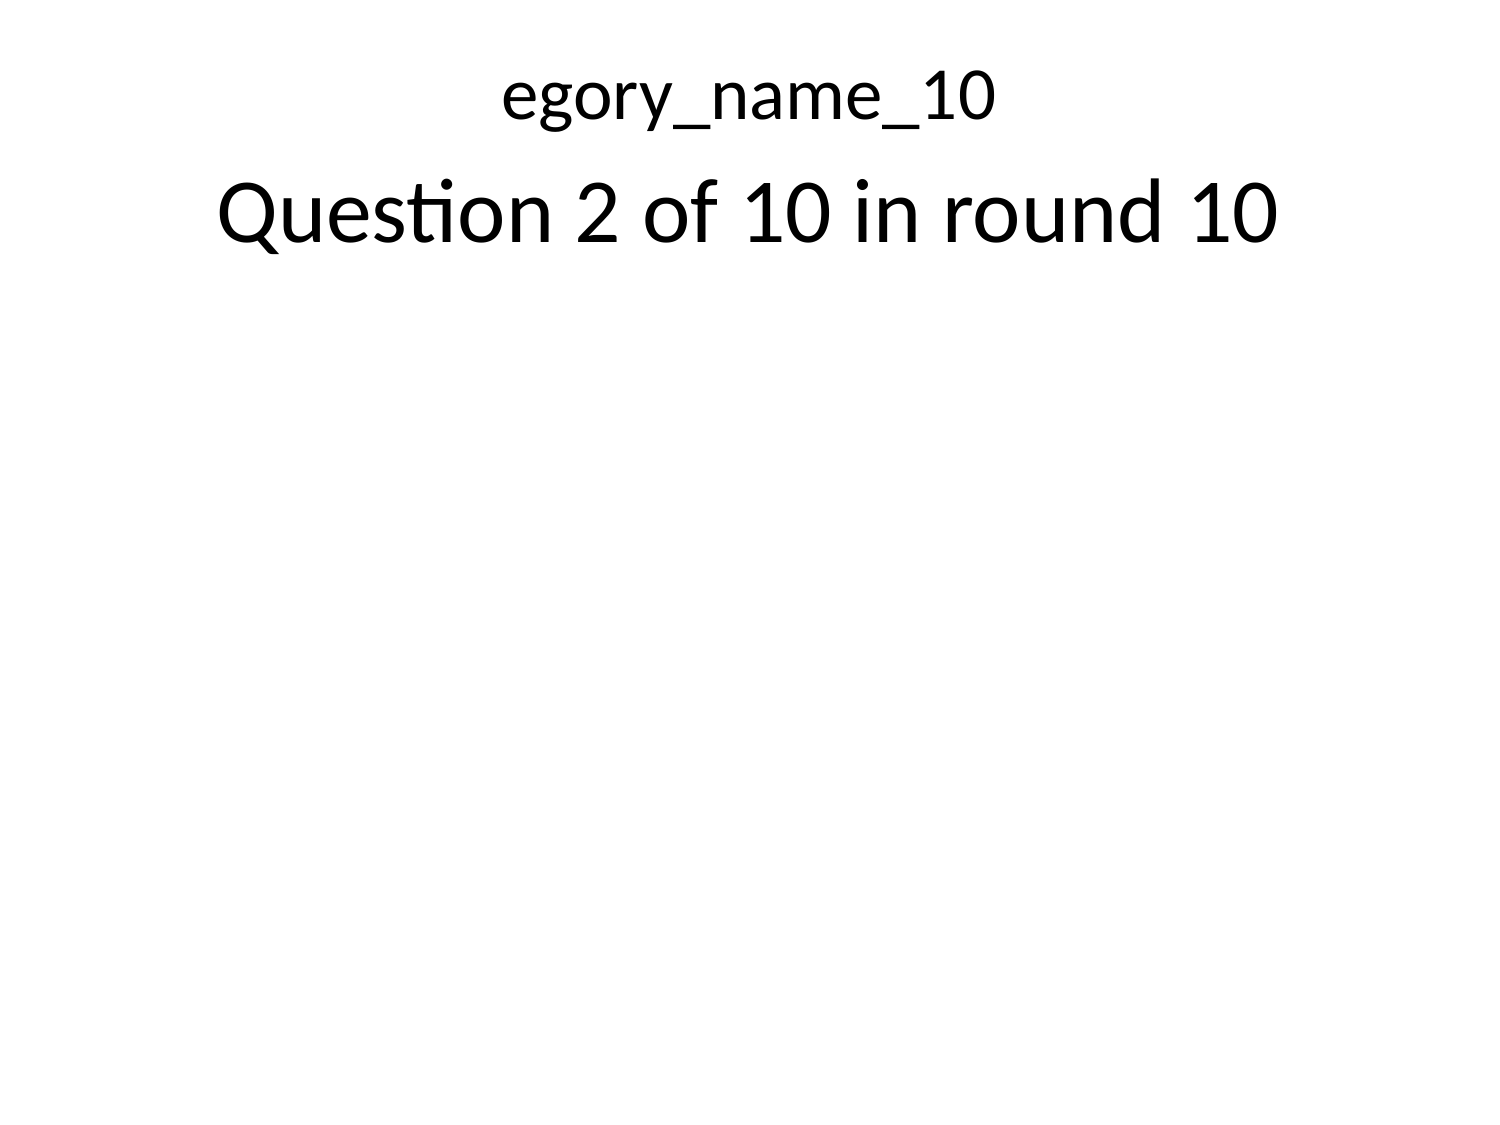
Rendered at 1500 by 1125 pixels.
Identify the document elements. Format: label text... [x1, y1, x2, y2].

text_box Question 2 of 10 in round 10 [35, 143, 1463, 765]
text_box egory_name_10 [35, 37, 1463, 143]
